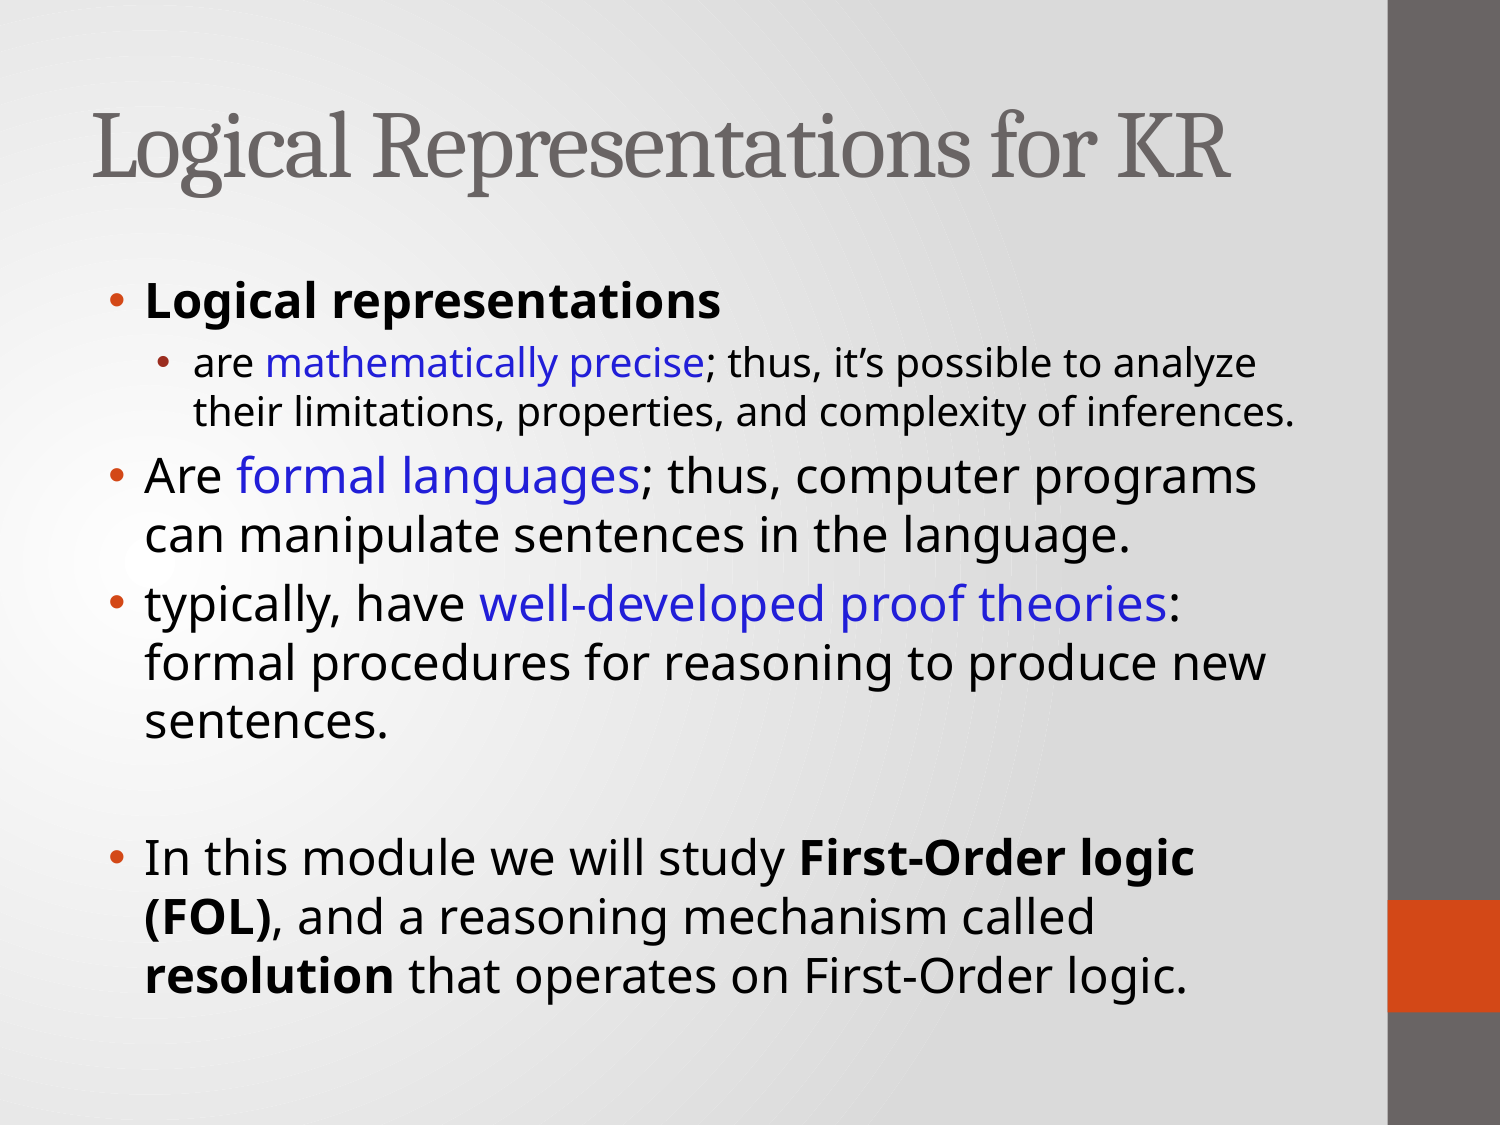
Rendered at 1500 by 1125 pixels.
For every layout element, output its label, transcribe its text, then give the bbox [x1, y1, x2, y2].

title Logical Representations for KR [75, 45, 1325, 233]
list Logical representations are mathematically precise; thus, it’s possible to analyze their limitations, properties, and complexity of inferences. Are formal languages; thus, computer programs can manipulate sentences in the language. typically, have well-developed proof theories: formal procedures for reasoning to produce new sentences. In this module we will study First-Order logic (FOL), and a reasoning mechanism called resolution that operates on First-Order logic. [75, 262, 1325, 1050]
